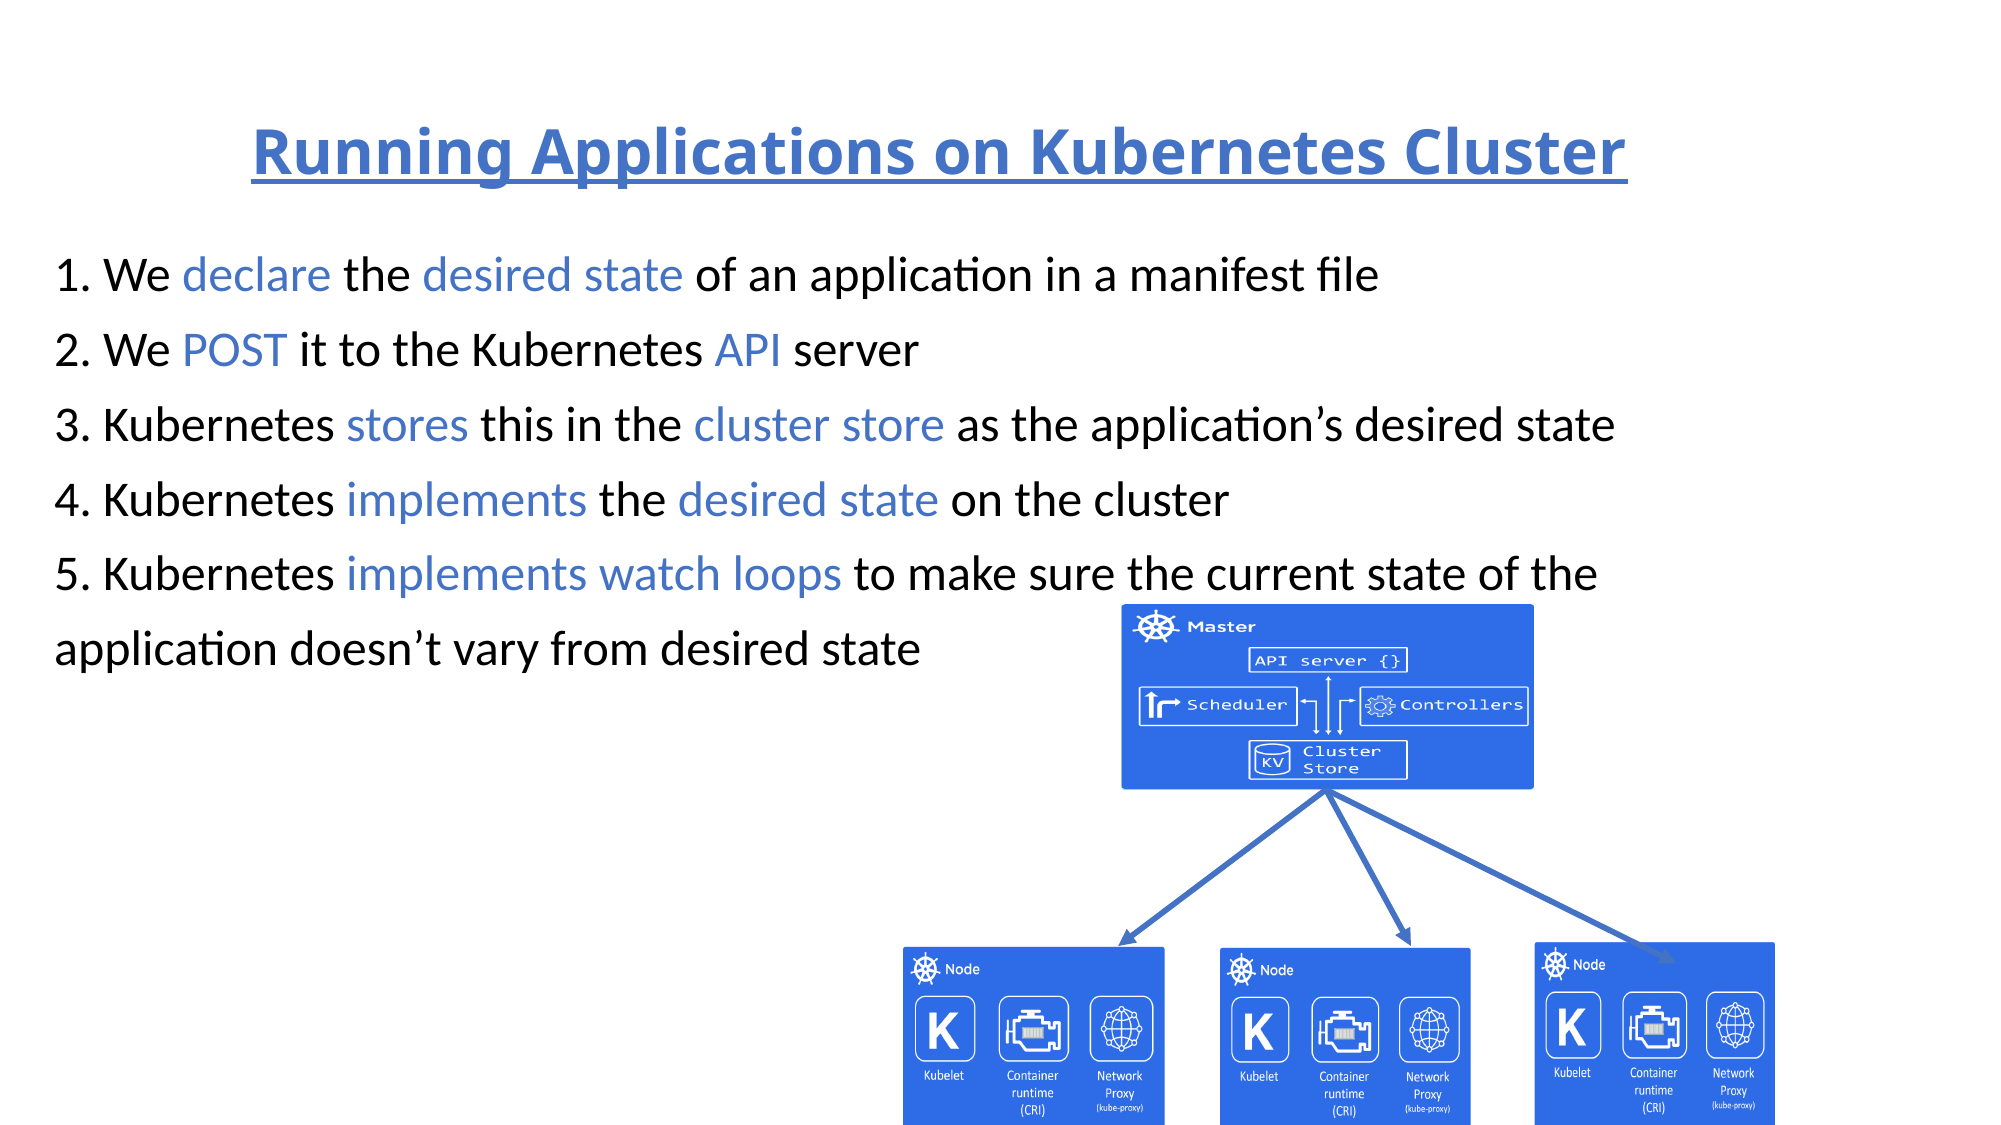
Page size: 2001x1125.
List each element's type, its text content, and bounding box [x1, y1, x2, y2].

title Running Applications on Kubernetes Cluster [236, 53, 1704, 196]
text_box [1118, 789, 1325, 946]
picture [1218, 946, 1472, 1125]
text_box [1325, 789, 1411, 946]
picture [1118, 602, 1534, 789]
subtitle 1. We declare the desired state of an application in a manifest file 2. We POST it to the Kubernetes API server 3. Kubernetes stores this in the cluster store as the application’s desired state 4. Kubernetes implements the desired state on the cluster 5. Kubernetes implements watch loops to make sure the current state of the application doesn’t vary from desired state [39, 240, 1979, 1114]
picture [900, 945, 1166, 1125]
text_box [1325, 789, 1677, 964]
picture [1533, 940, 1776, 1125]
